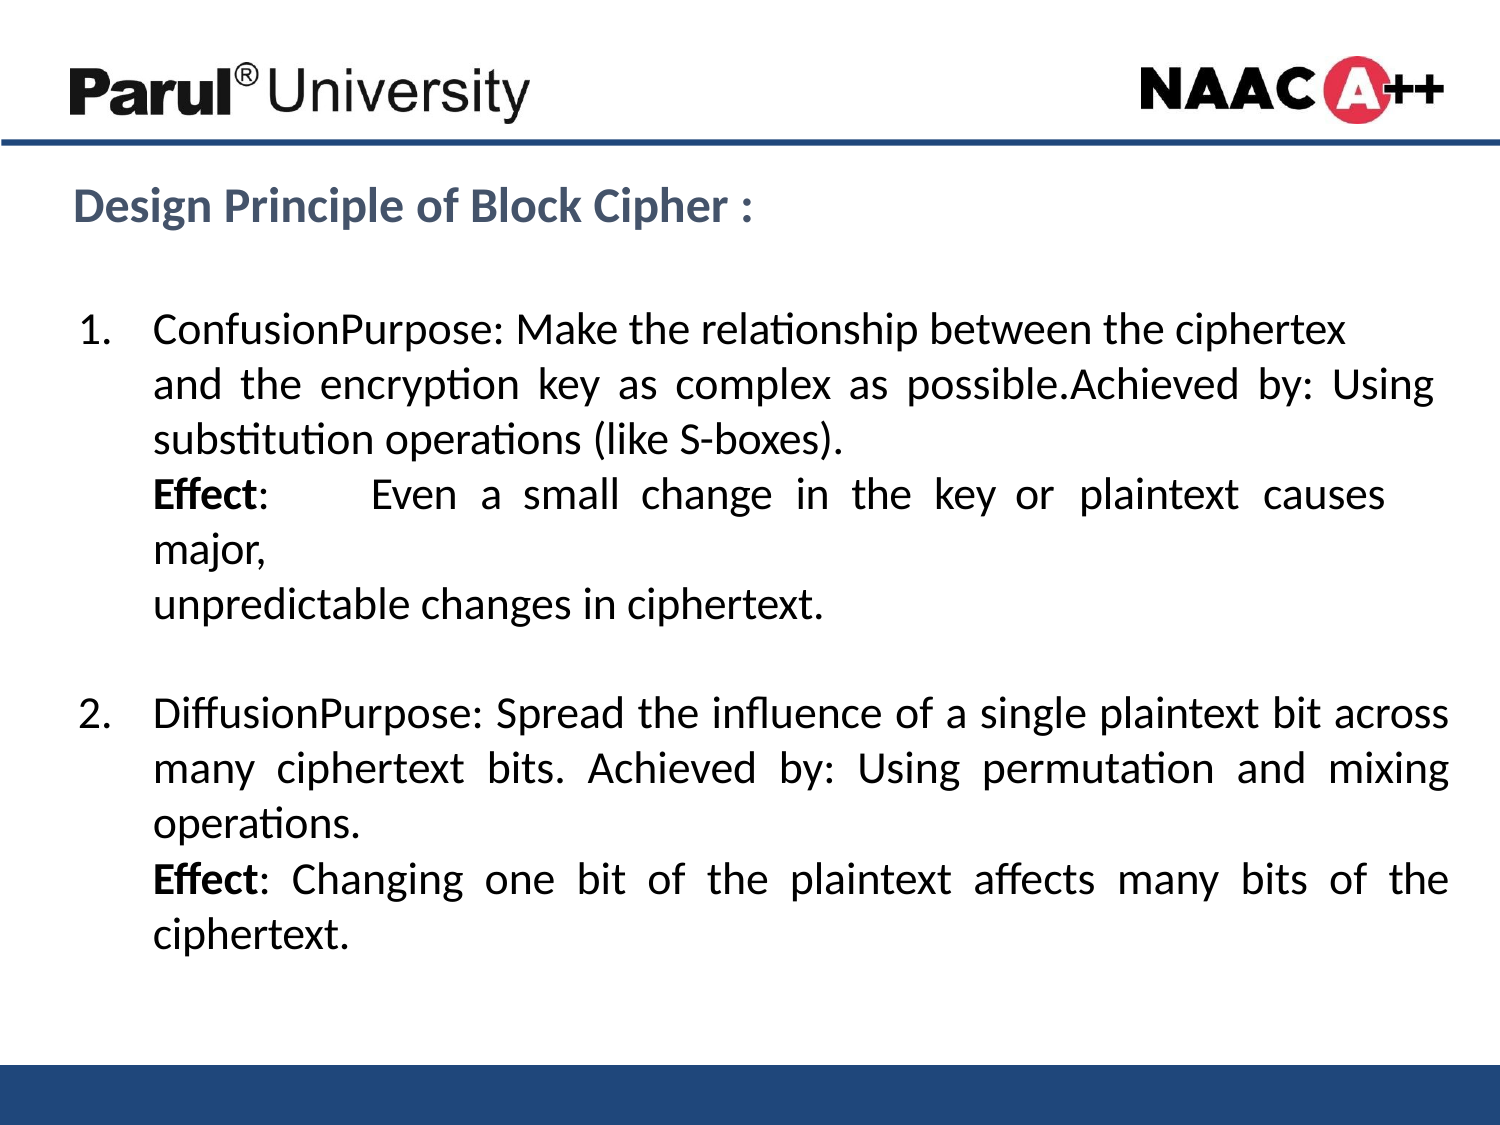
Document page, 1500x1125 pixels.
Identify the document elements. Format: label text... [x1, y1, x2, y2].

title Design Principle of Block Cipher : [71, 170, 1344, 361]
text_box ConfusionPurpose: Make the relationship between the ciphertex and the encryption key as complex as possible.Achieved by: Using substitution operations (like S-boxes). Effect: Even a small change in the key or plaintext causes major, unpredictable changes in ciphertext. DiffusionPurpose: Spread the influence of a single plaintext bit across many ciphertext bits. Achieved by: Using permutation and mixing operations. Effect: Changing one bit of the plaintext affects many bits of the ciphertext. [75, 296, 1451, 959]
text_box [1, 139, 1500, 146]
picture [70, 62, 530, 124]
picture [1141, 56, 1444, 124]
